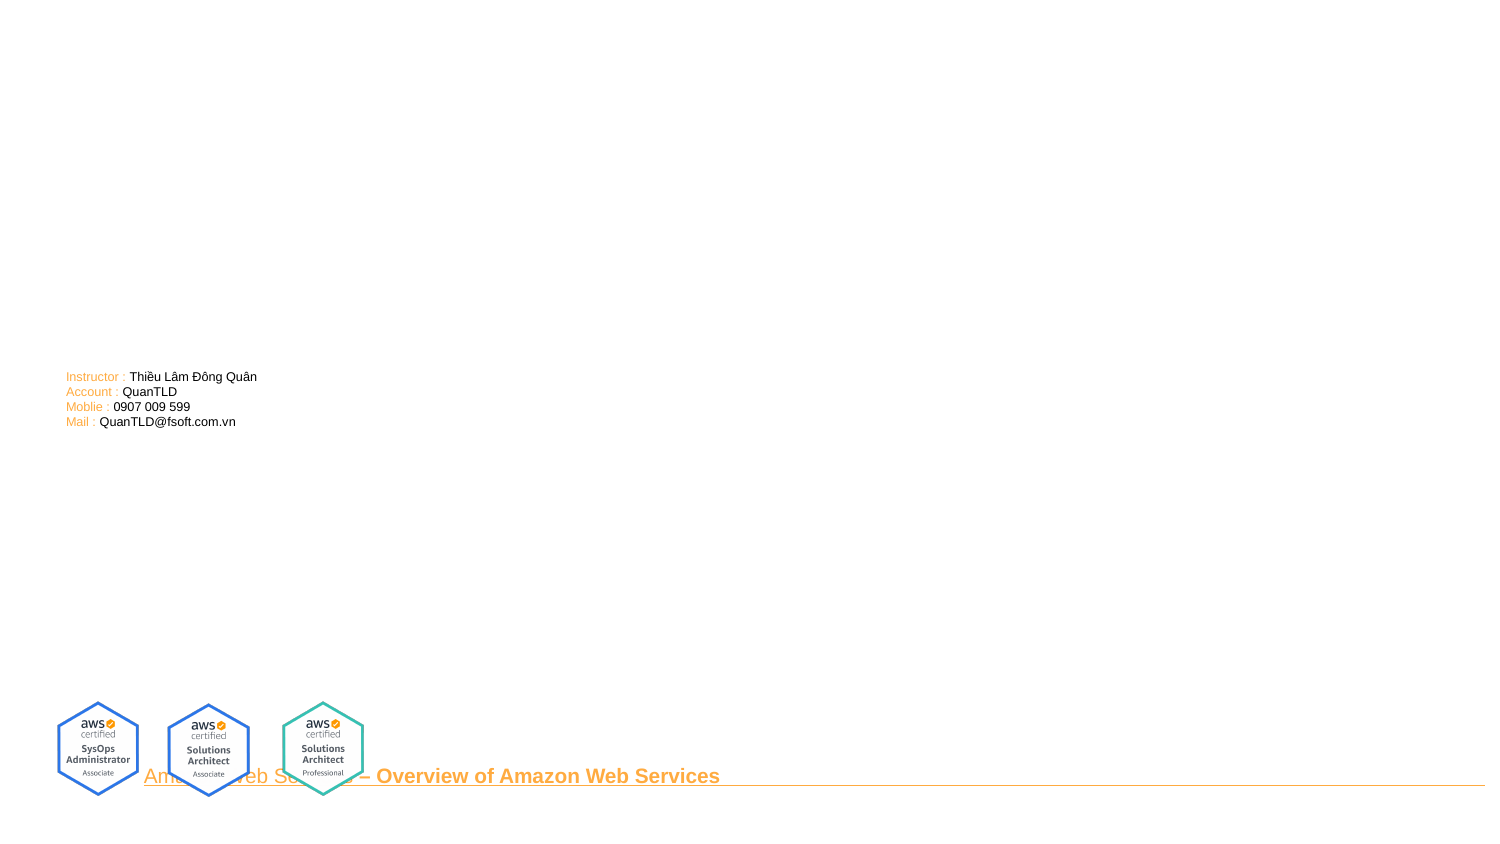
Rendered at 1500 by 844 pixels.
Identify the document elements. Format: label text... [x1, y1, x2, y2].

picture [50, 701, 146, 796]
picture [275, 701, 370, 796]
slide_number Amazon Web Services – Overview of Amazon Web Services [0, 750, 1500, 825]
picture [161, 702, 256, 798]
title Instructor : Thiều Lâm Đông Quân Account : QuanTLD Moblie : 0907 009 599 Mail : QuanTLD@fsoft.com.vn [51, 352, 1449, 491]
